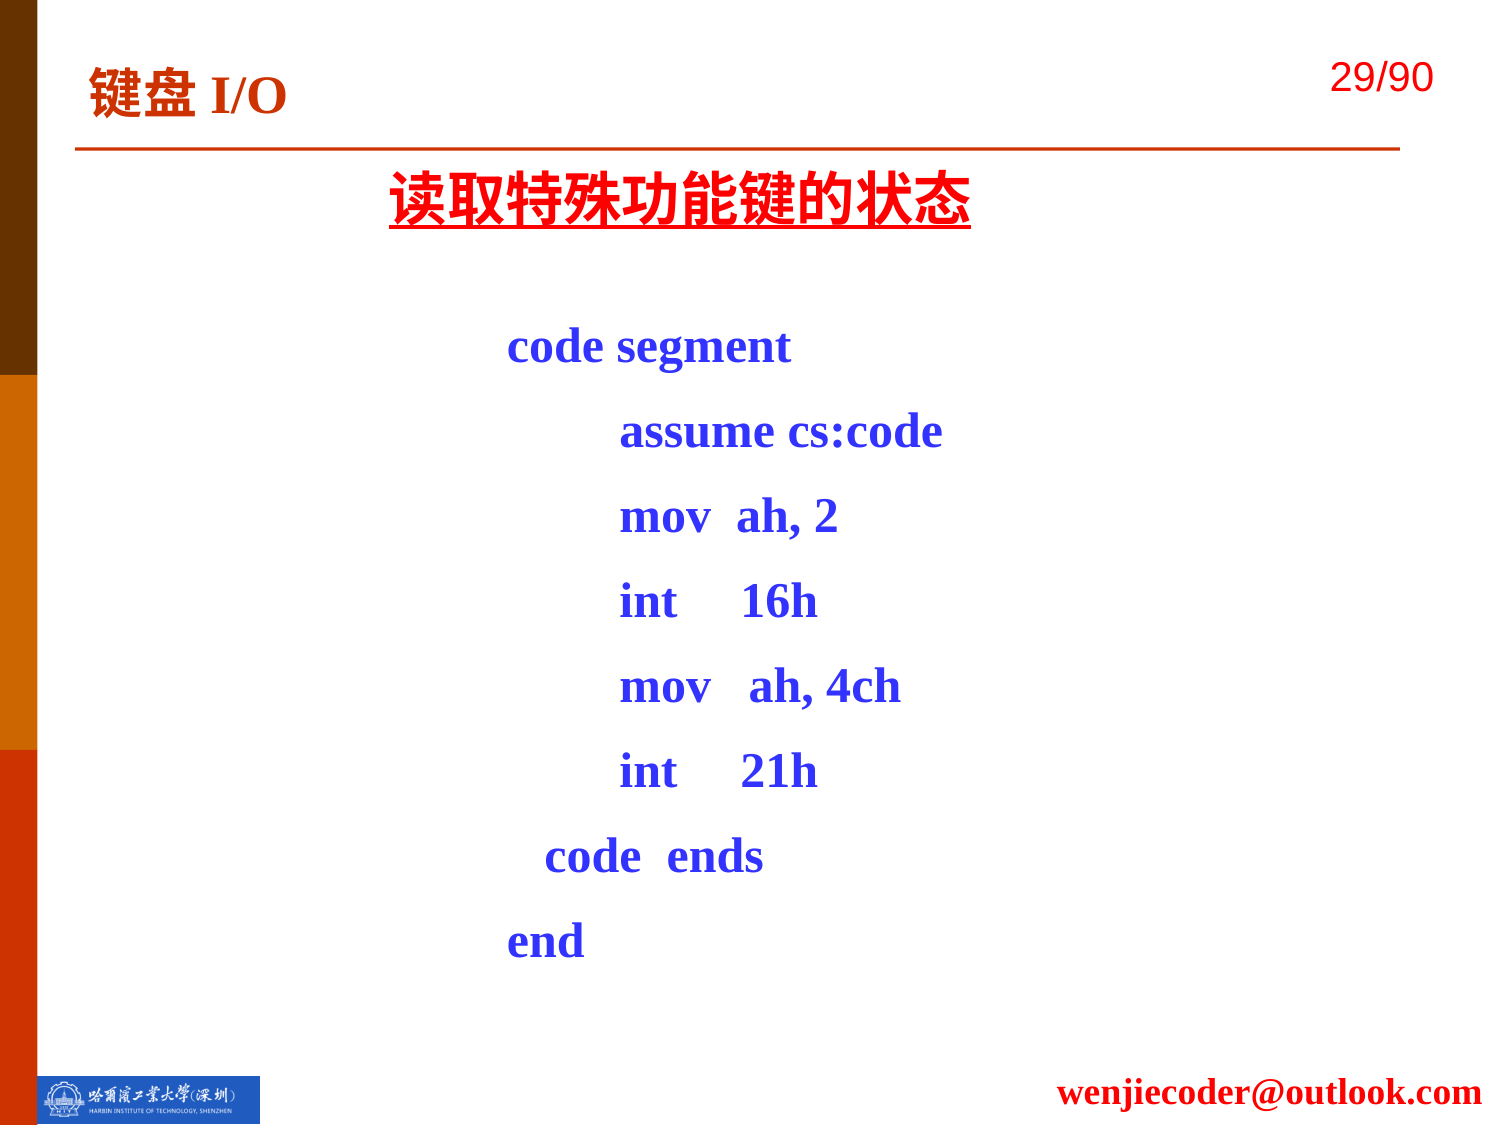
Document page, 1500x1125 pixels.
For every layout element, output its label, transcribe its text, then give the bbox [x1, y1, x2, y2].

text_box code segment assume cs:code mov ah, 2 int 16h mov ah, 4ch int 21h code ends end [389, 305, 1028, 1002]
text_box 键盘I/O [74, 52, 1123, 132]
text_box 读取特殊功能键的状态 [374, 155, 987, 240]
picture [37, 1076, 260, 1124]
